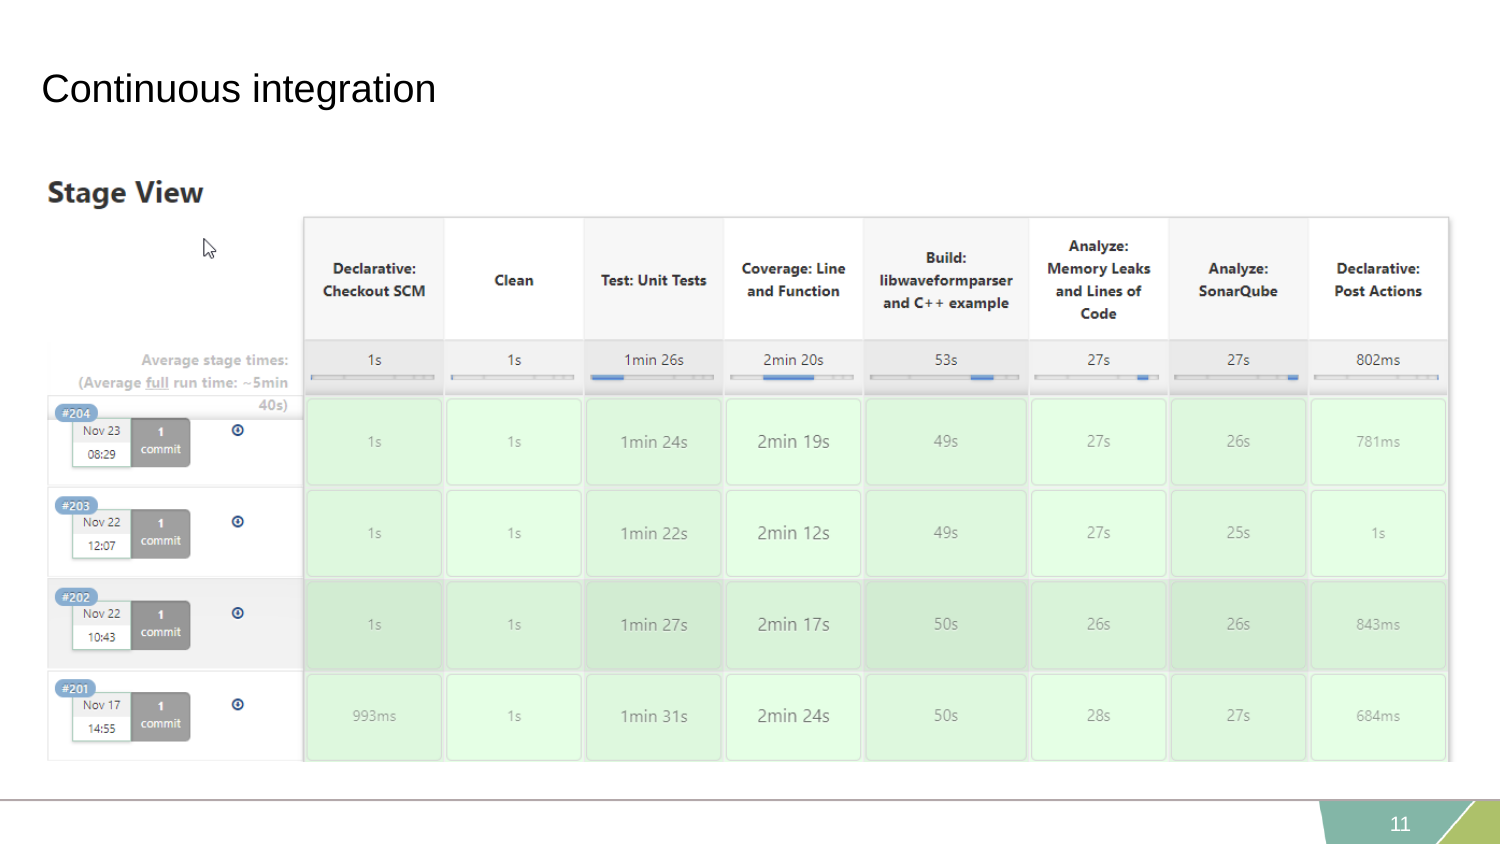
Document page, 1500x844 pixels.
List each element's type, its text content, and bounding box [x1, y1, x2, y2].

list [40, 179, 1460, 763]
picture [0, 799, 1500, 844]
title Continuous integration [41, 23, 1227, 112]
slide_number 11 [1364, 804, 1412, 843]
